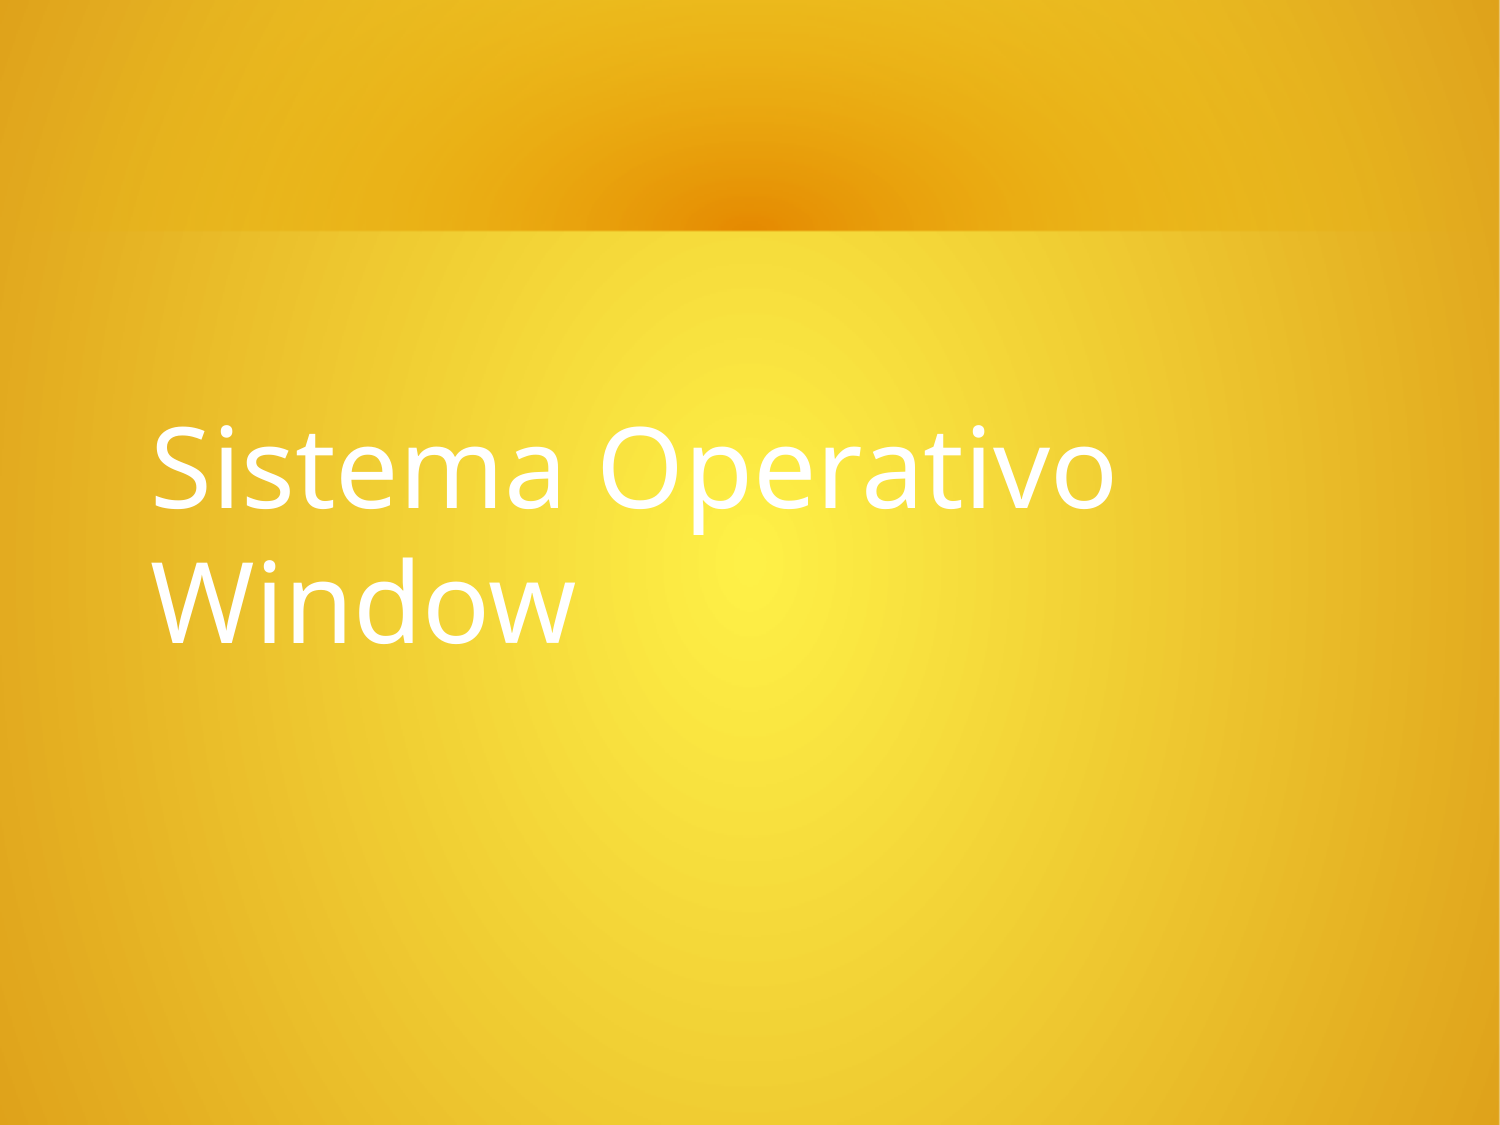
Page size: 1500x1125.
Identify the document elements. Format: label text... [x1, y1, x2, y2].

text_box Sistema Operativo Window [135, 432, 1411, 674]
picture [0, 0, 1500, 1125]
